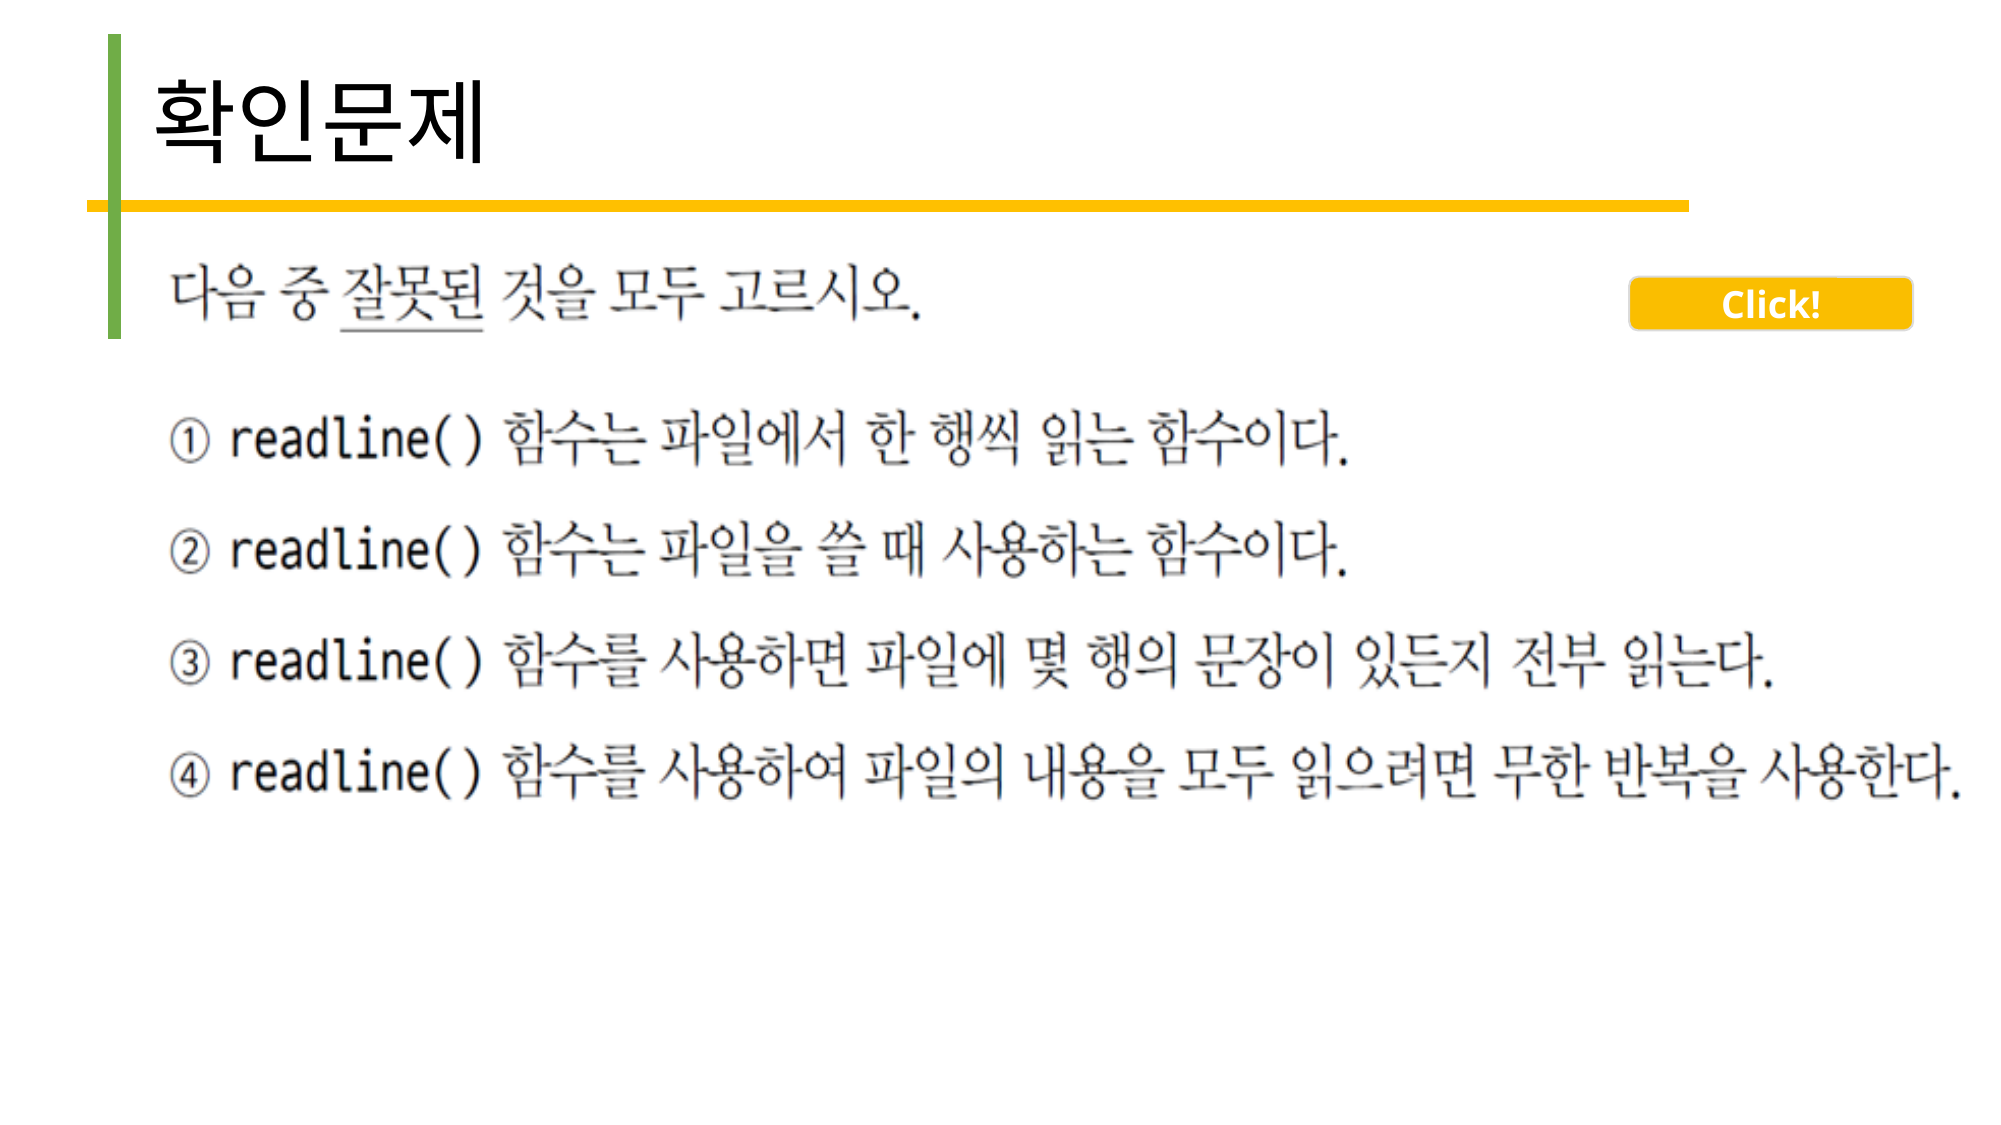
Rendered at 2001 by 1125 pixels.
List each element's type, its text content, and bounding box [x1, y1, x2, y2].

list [141, 243, 1975, 847]
picture [1716, 268, 1851, 339]
title 확인문제 [137, 37, 1863, 216]
